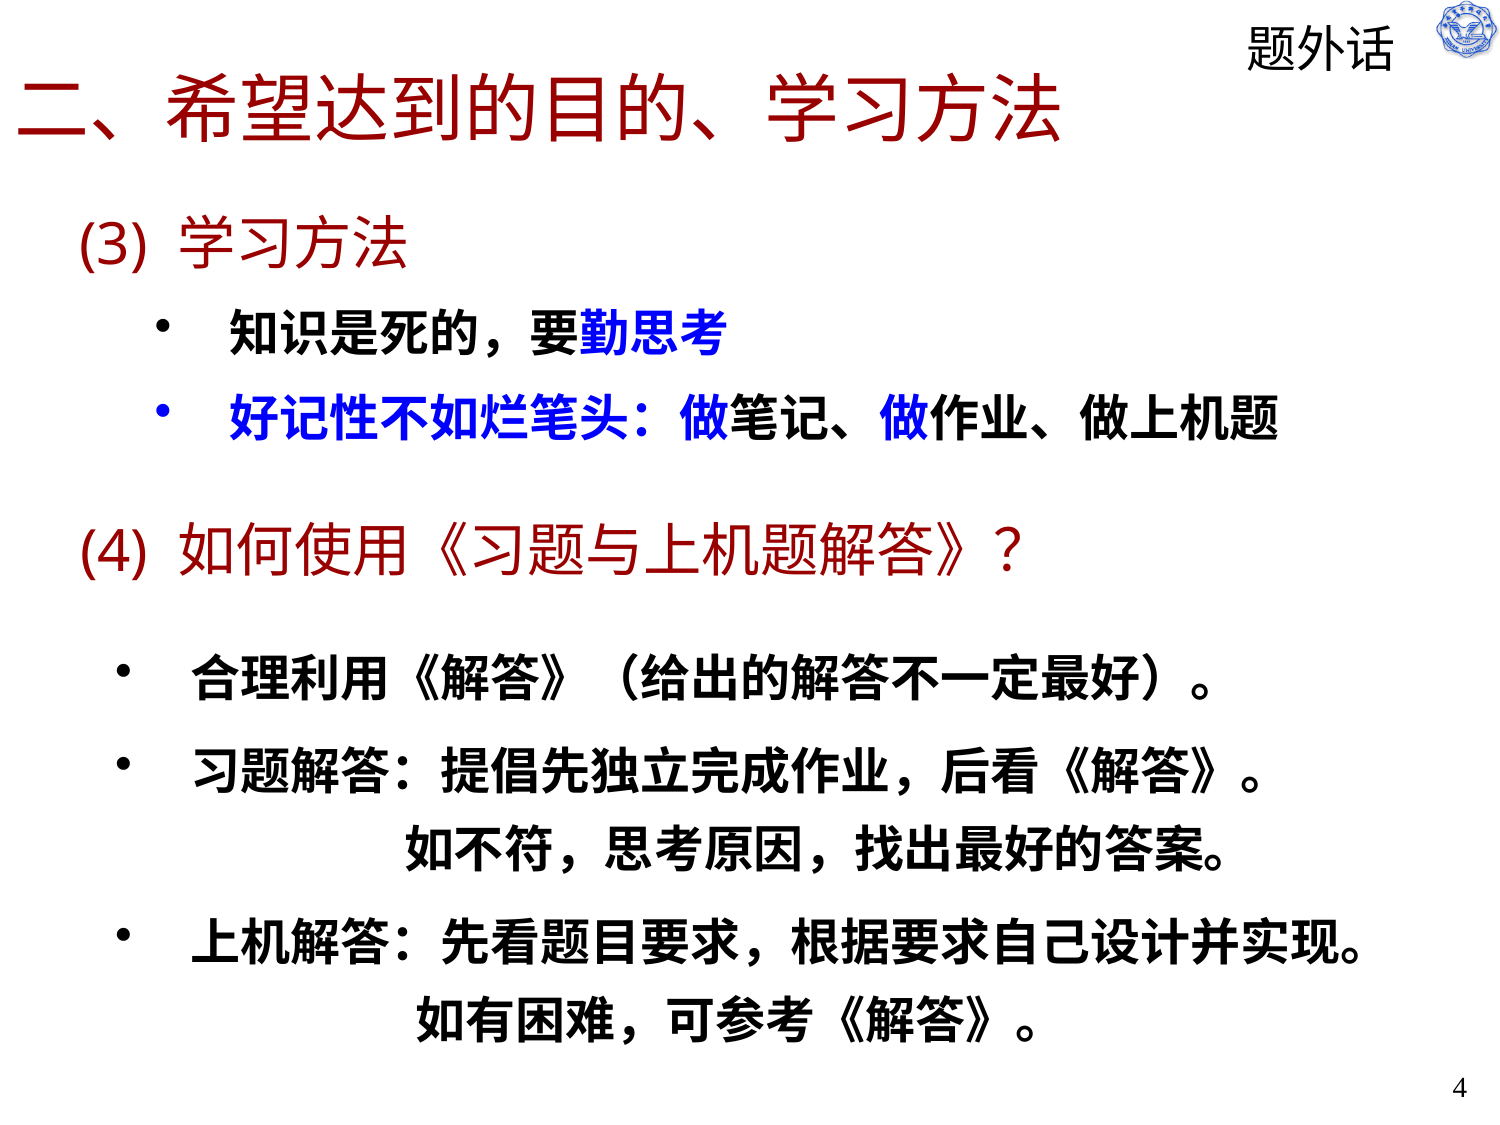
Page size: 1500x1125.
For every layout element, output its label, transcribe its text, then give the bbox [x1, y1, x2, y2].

text_box (3) 学习方法 知识是死的，要勤思考 好记性不如烂笔头：做笔记、做作业、做上机题 [64, 184, 1412, 455]
slide_number 4 [1169, 1060, 1483, 1106]
text_box 合理利用《解答》（给出的解答不一定最好）。 习题解答：提倡先独立完成作业，后看《解答》。 如不符，思考原因，找出最好的答案。 上机解答：先看题目要求，根据要求自己设计并实现。 如有困难，可参考《解答》。 [100, 621, 1459, 1056]
text_box (4) 如何使用《习题与上机题解答》？ [65, 491, 1305, 591]
text_box 二、希望达到的目的、学习方法 [0, 49, 1500, 160]
title 题外话 [1162, 0, 1500, 49]
